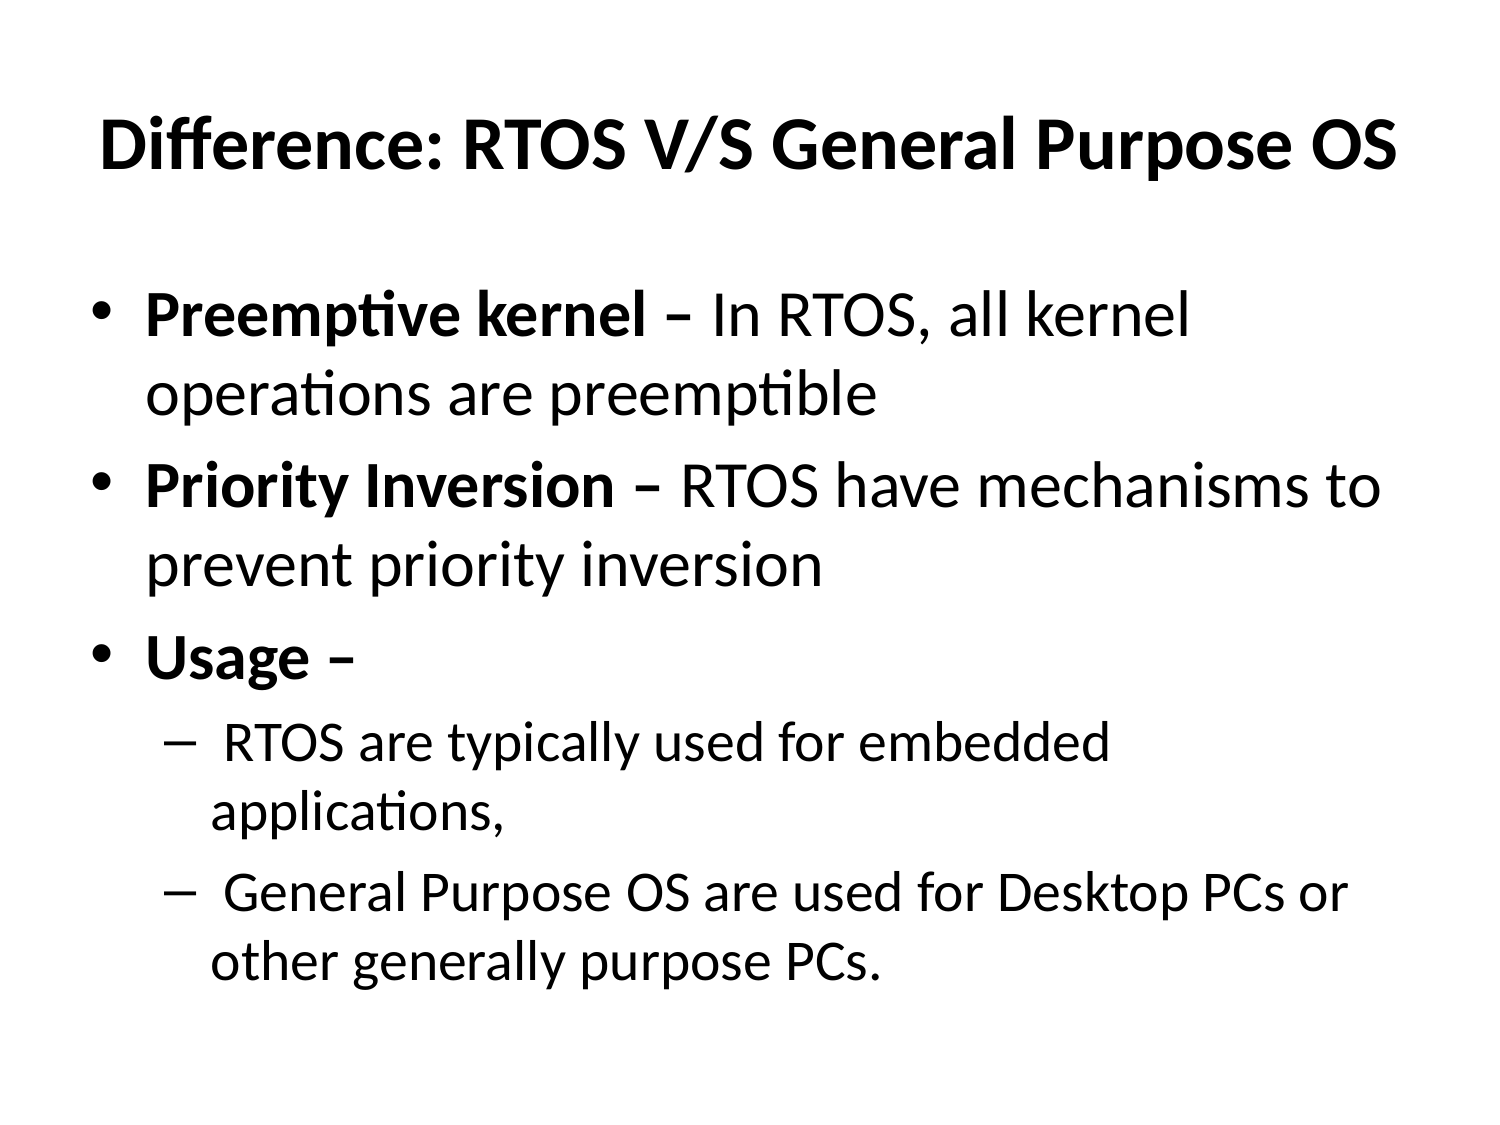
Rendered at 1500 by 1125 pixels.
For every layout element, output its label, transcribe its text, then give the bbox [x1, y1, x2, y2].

title Difference: RTOS V/S General Purpose OS [75, 45, 1425, 233]
list Preemptive kernel – In RTOS, all kernel operations are preemptible Priority Inversion – RTOS have mechanisms to prevent priority inversion Usage – RTOS are typically used for embedded applications, General Purpose OS are used for Desktop PCs or other generally purpose PCs. [75, 262, 1425, 1005]
